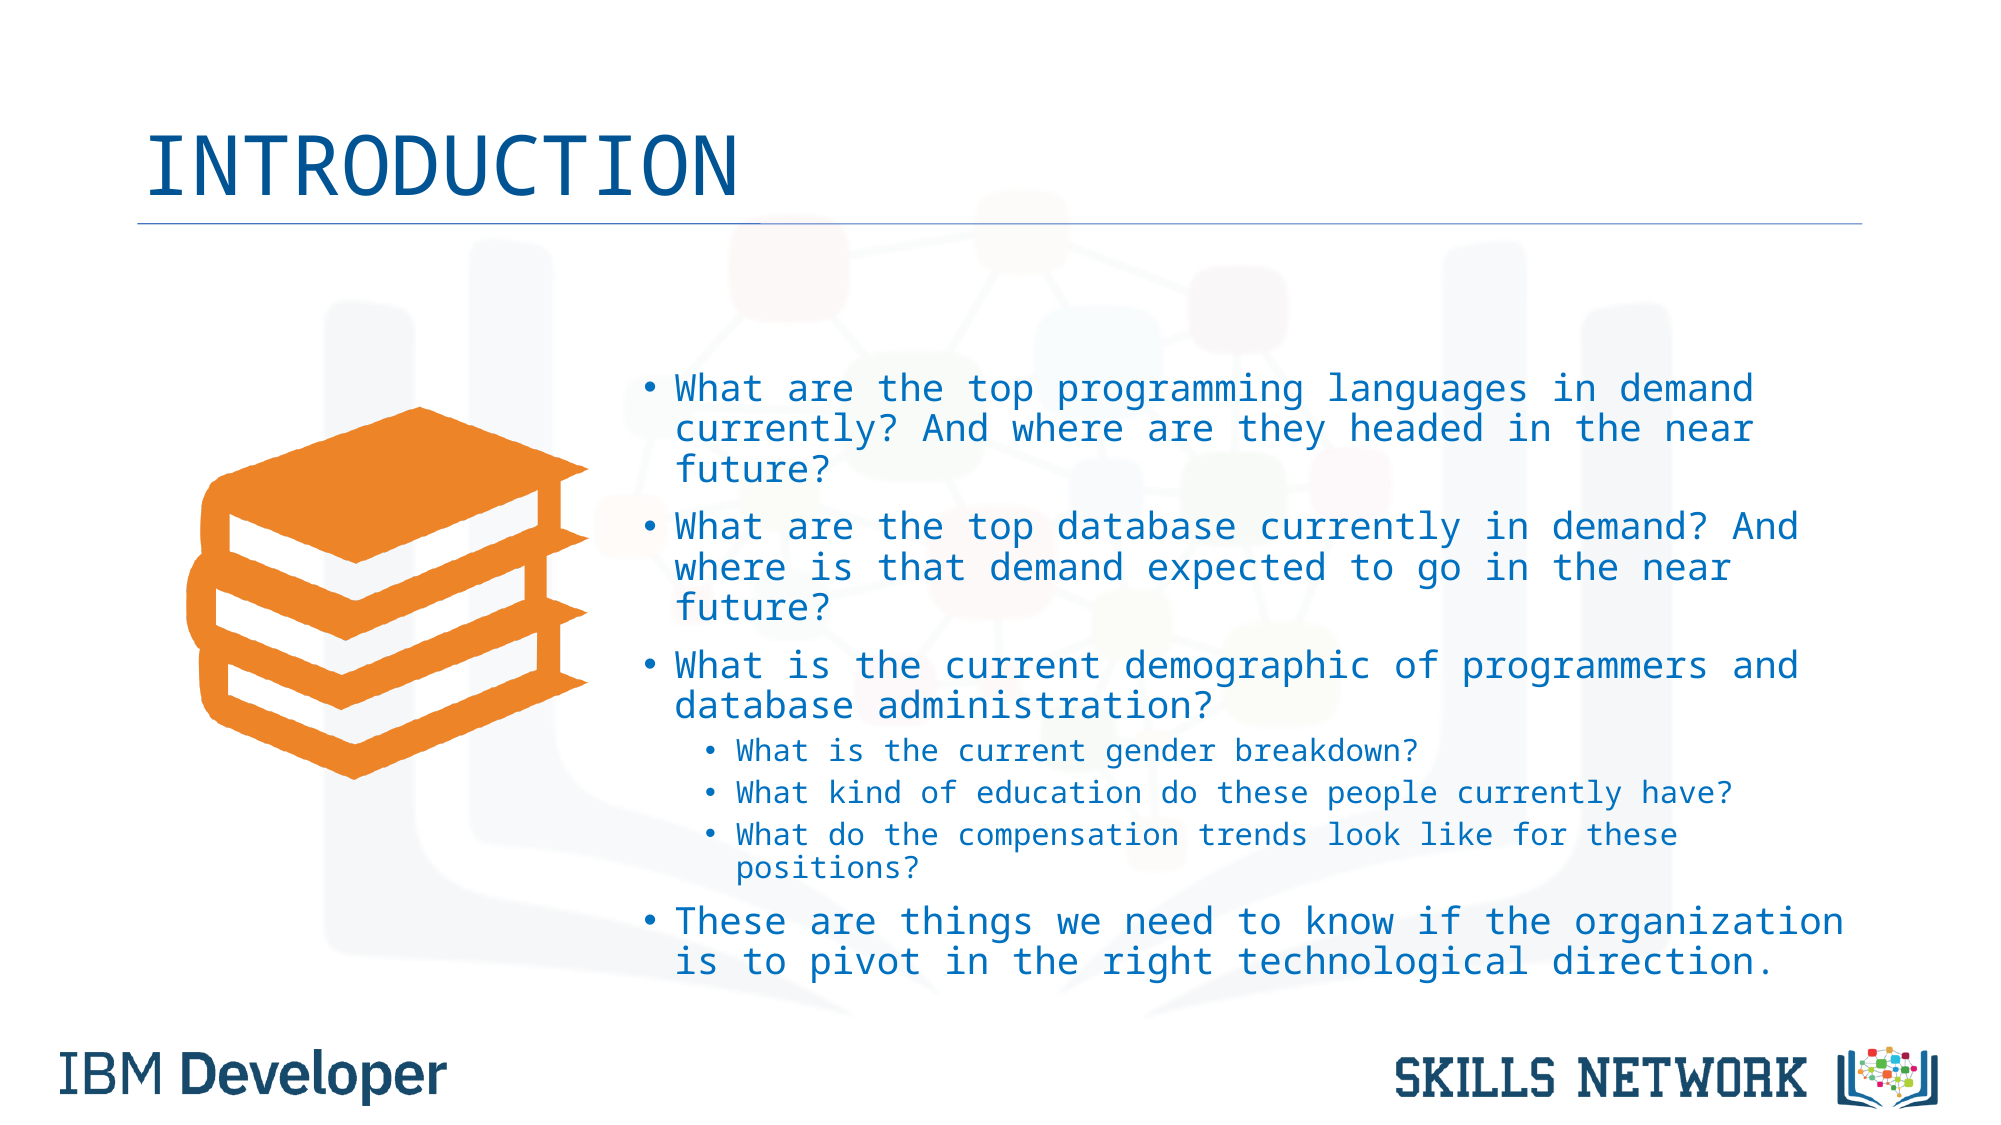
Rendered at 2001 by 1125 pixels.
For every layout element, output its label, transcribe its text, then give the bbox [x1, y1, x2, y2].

title INTRODUCTION [126, 59, 1381, 278]
picture [1390, 1045, 1945, 1111]
text_box What are the top programming languages in demand currently? And where are they headed in the near future? What are the top database currently in demand? And where is that demand expected to go in the near future? What is the current demographic of programmers and database administration? What is the current gender breakdown? What kind of education do these people currently have? What do the compensation trends look like for these positions? These are things we need to know if the organization is to pivot in the right technological direction. [628, 299, 1863, 1014]
picture [163, 370, 607, 815]
picture [55, 1045, 459, 1108]
